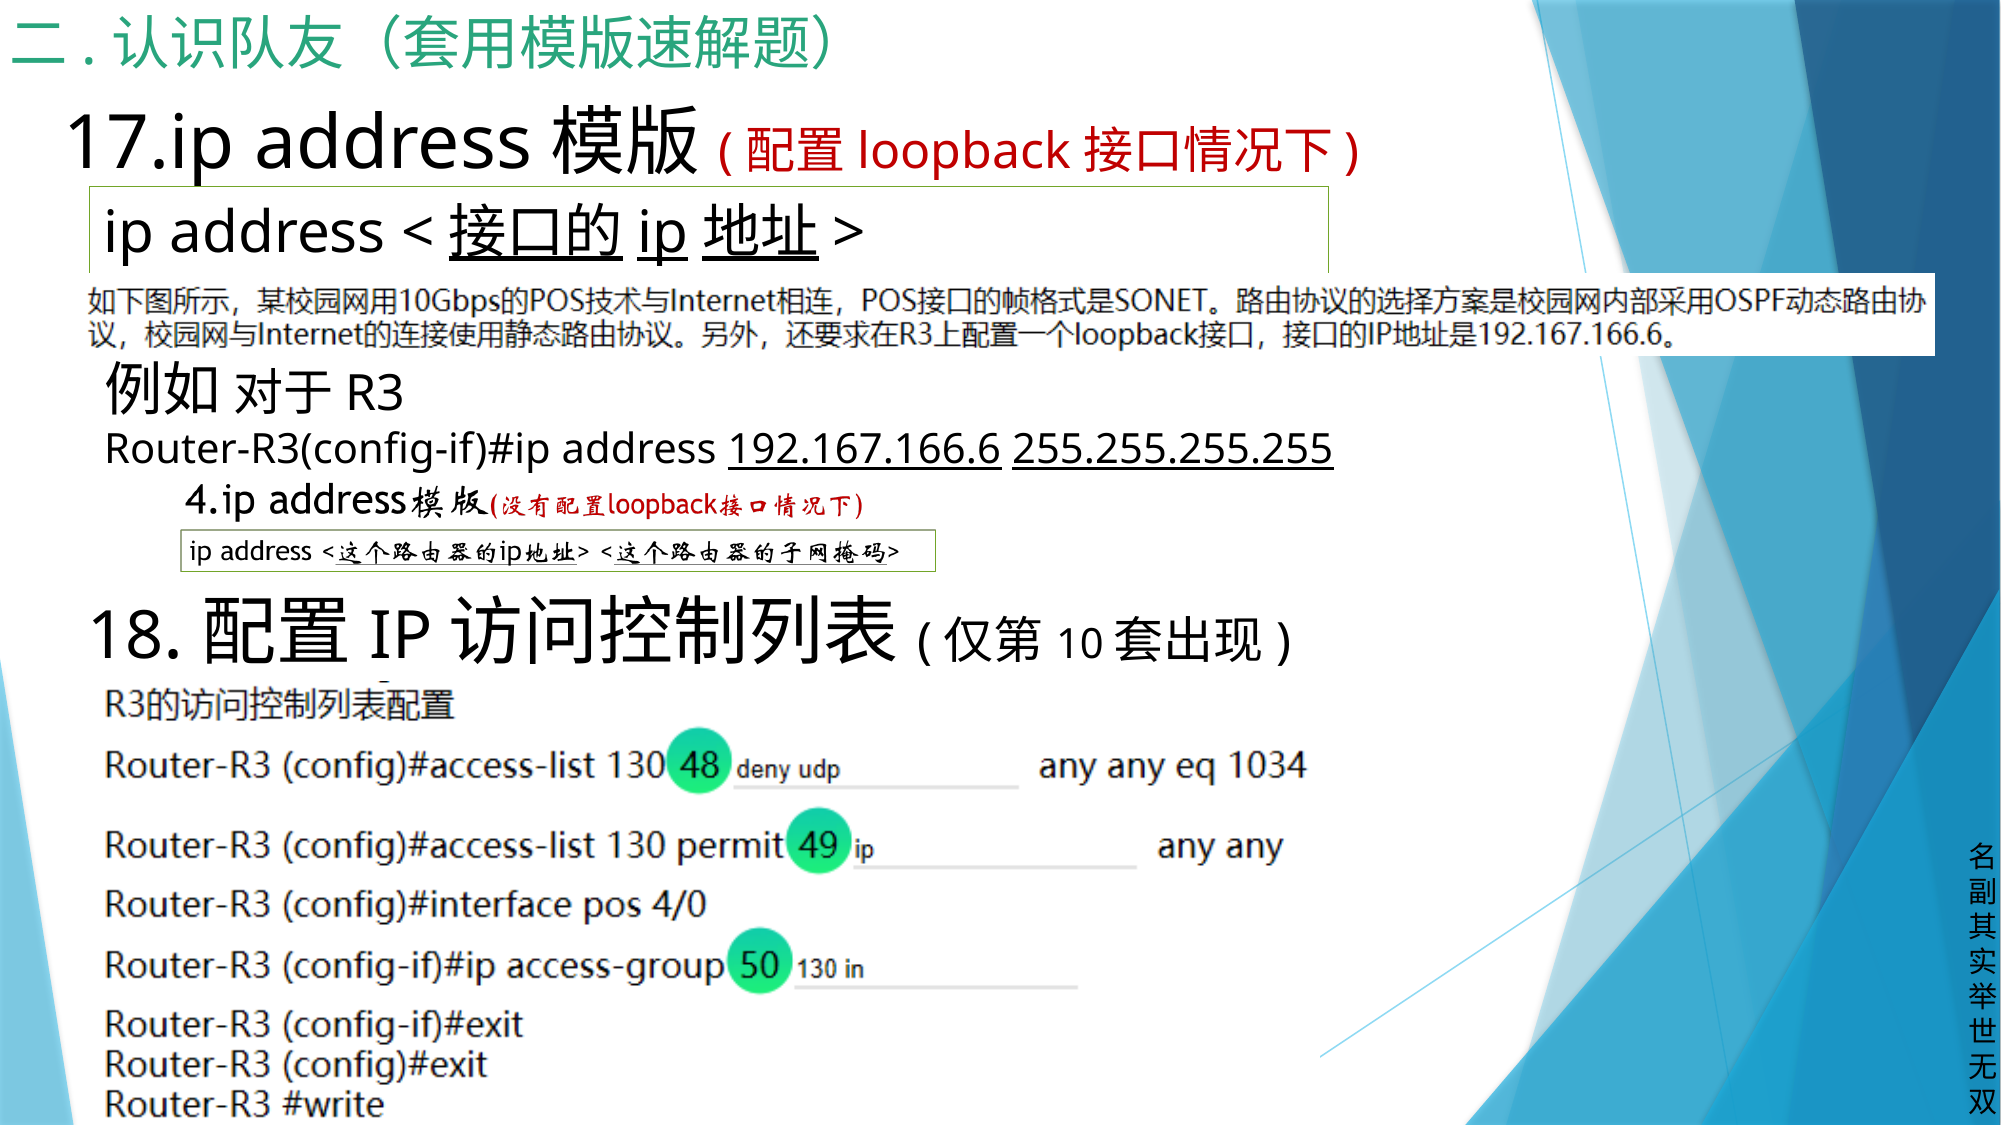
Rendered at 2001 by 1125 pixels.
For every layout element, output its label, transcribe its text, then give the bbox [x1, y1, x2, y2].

text_box 17.ip address模版(配置loopback接口情况下) [48, 86, 1492, 191]
picture [159, 460, 965, 584]
text_box 例如 对于R3 Router-R3(config-if)#ip address 192.167.166.6 255.255.255.255 [89, 367, 1675, 480]
picture [88, 681, 1320, 1125]
text_box ip address <接口的ip地址> <255.255.255.255> [89, 186, 1329, 273]
title 二.认识队友（套用模版速解题） [0, 0, 1232, 80]
text_box 18.配置IP访问控制列表(仅第10套出现) [72, 575, 1516, 681]
picture [76, 273, 1935, 356]
